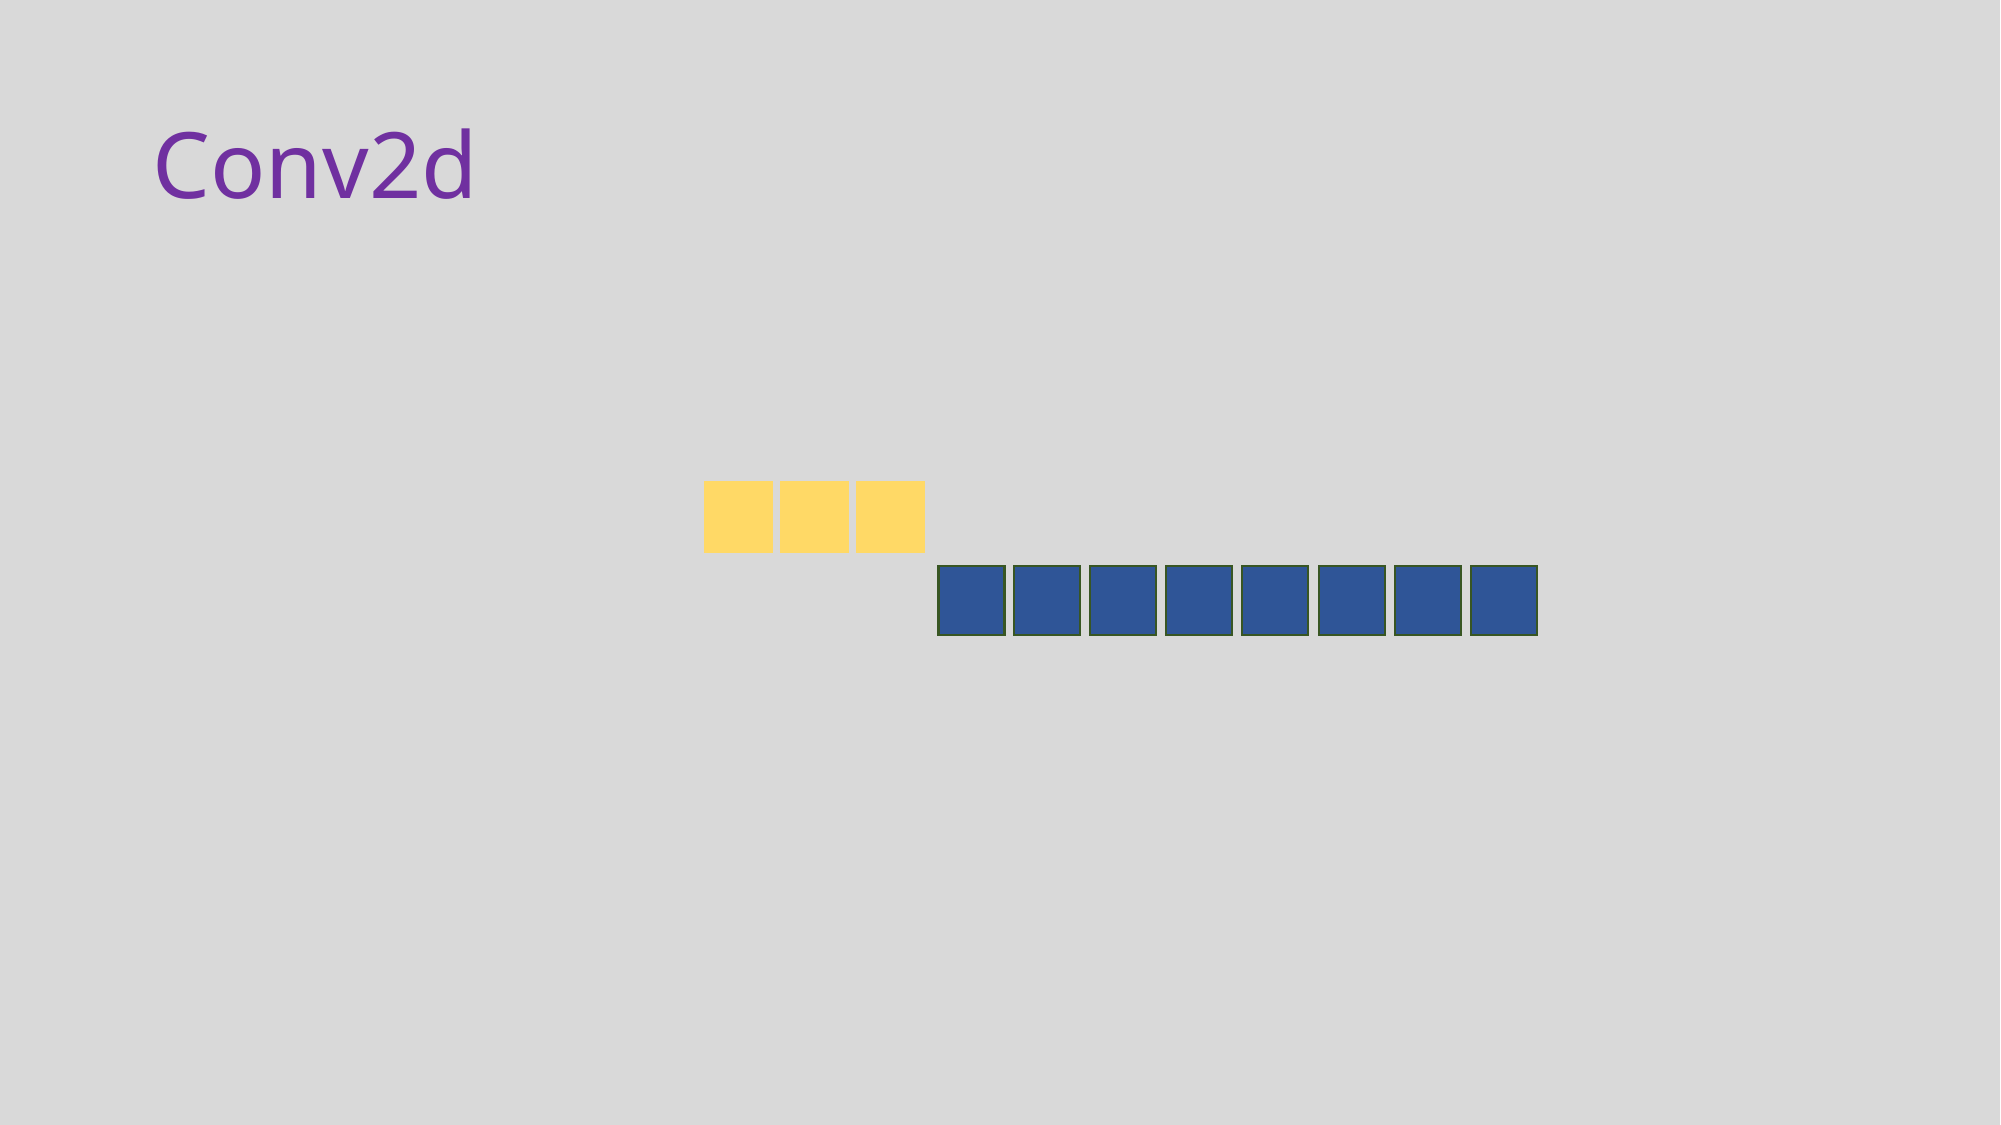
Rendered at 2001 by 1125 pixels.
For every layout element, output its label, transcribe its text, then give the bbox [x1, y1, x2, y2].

text_box [856, 481, 925, 553]
title Conv2d [137, 59, 1863, 278]
text_box [1470, 565, 1538, 636]
text_box [1165, 565, 1233, 636]
text_box [1318, 565, 1386, 636]
text_box [704, 481, 773, 553]
text_box [1394, 565, 1462, 636]
text_box [1089, 565, 1157, 636]
text_box [937, 565, 1006, 636]
text_box [780, 481, 849, 553]
text_box [1013, 565, 1081, 636]
text_box [1241, 565, 1309, 636]
